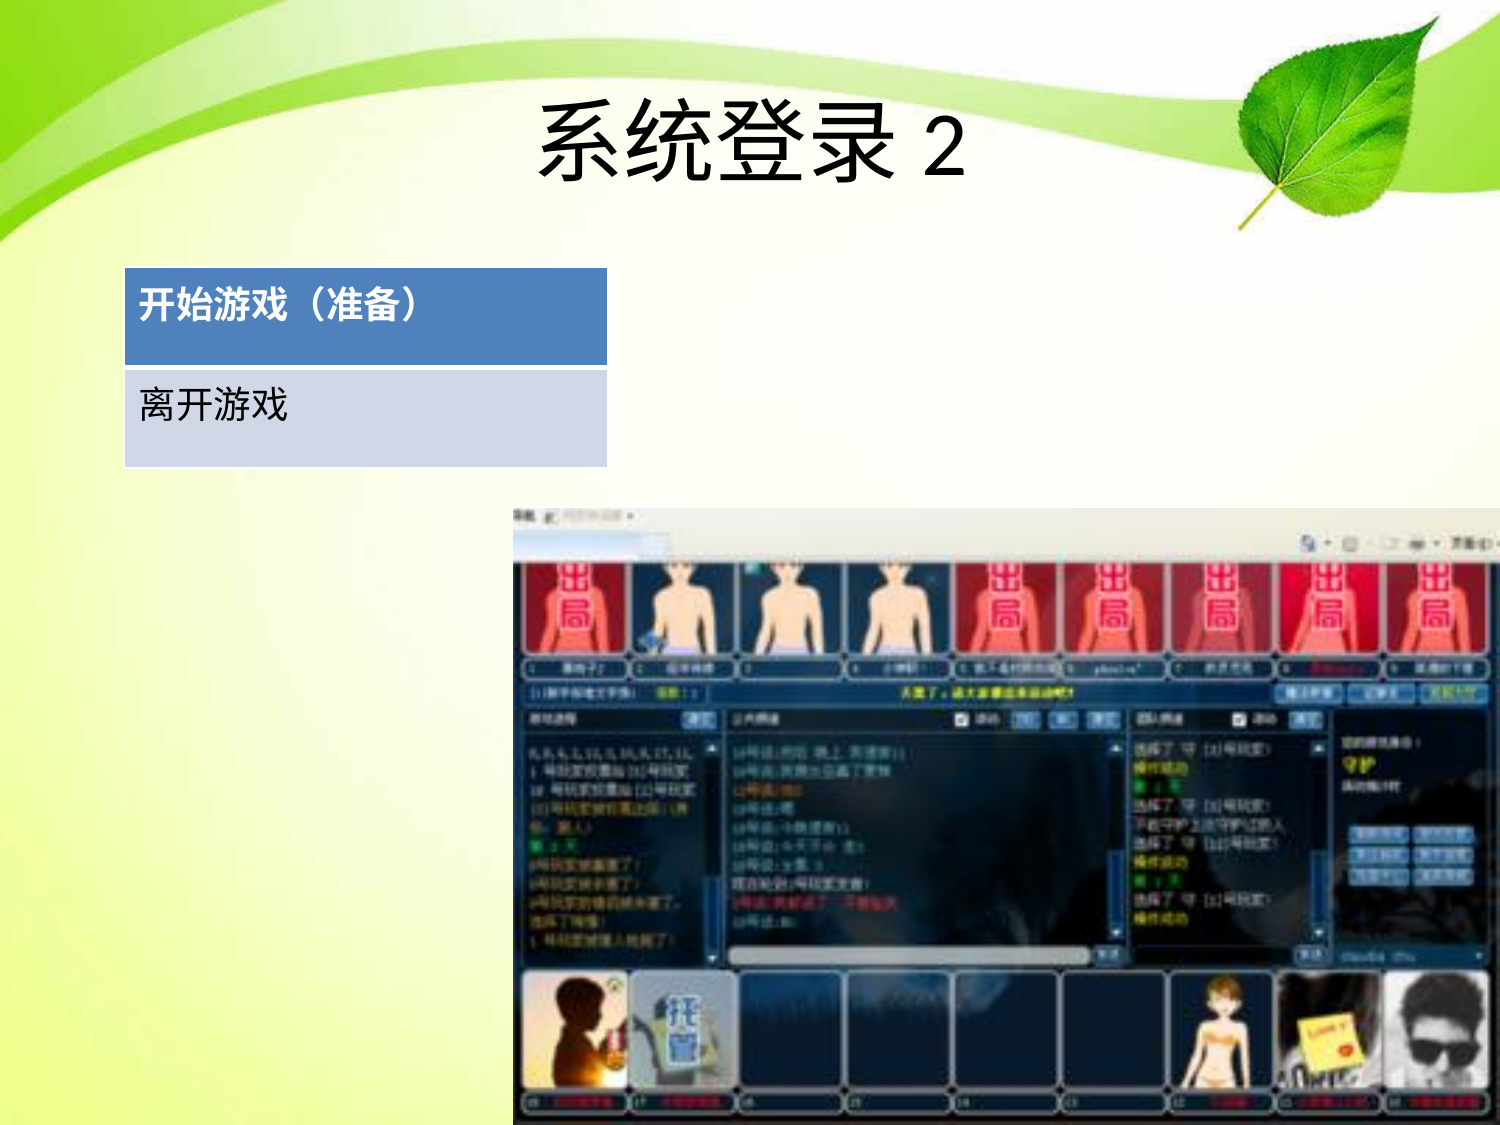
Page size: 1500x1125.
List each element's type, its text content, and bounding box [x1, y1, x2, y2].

table_cell 离开游戏 [125, 370, 607, 467]
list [513, 508, 1500, 1125]
picture [0, 0, 1500, 1125]
table_header 开始游戏（准备） [125, 268, 607, 365]
title 系统登录2 [75, 45, 1425, 233]
